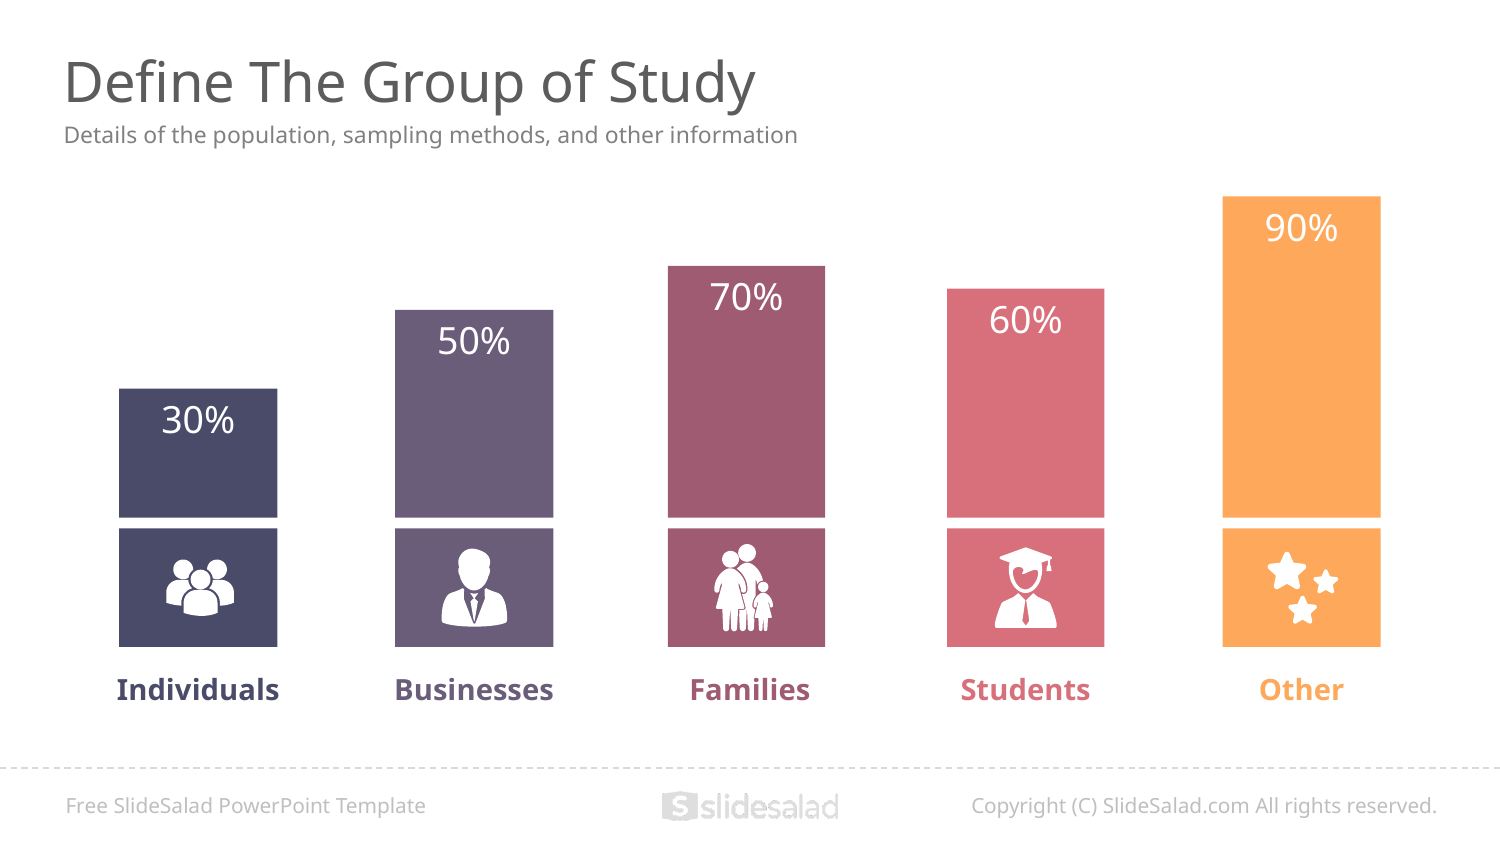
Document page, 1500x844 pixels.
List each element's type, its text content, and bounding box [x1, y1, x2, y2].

text_box 70% [667, 265, 826, 518]
text_box [947, 528, 1105, 647]
text_box [119, 528, 278, 647]
text_box Students [911, 660, 1140, 707]
text_box [1222, 528, 1381, 647]
text_box [166, 559, 234, 616]
text_box Families [635, 660, 865, 707]
text_box 30% [119, 388, 278, 518]
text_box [994, 547, 1057, 629]
picture [662, 791, 838, 823]
text_box Individuals [84, 660, 313, 707]
text_box Businesses [359, 660, 589, 707]
text_box 90% [1222, 196, 1381, 518]
text_box [667, 528, 826, 647]
text_box 60% [947, 288, 1105, 518]
text_box Other [1187, 660, 1416, 707]
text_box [441, 548, 508, 627]
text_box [714, 543, 774, 632]
title Define The Group of Study [63, 46, 1437, 114]
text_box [1267, 551, 1339, 624]
text_box [395, 528, 554, 647]
text_box 50% [395, 309, 554, 518]
list Details of the population, sampling methods, and other information [63, 119, 1437, 149]
